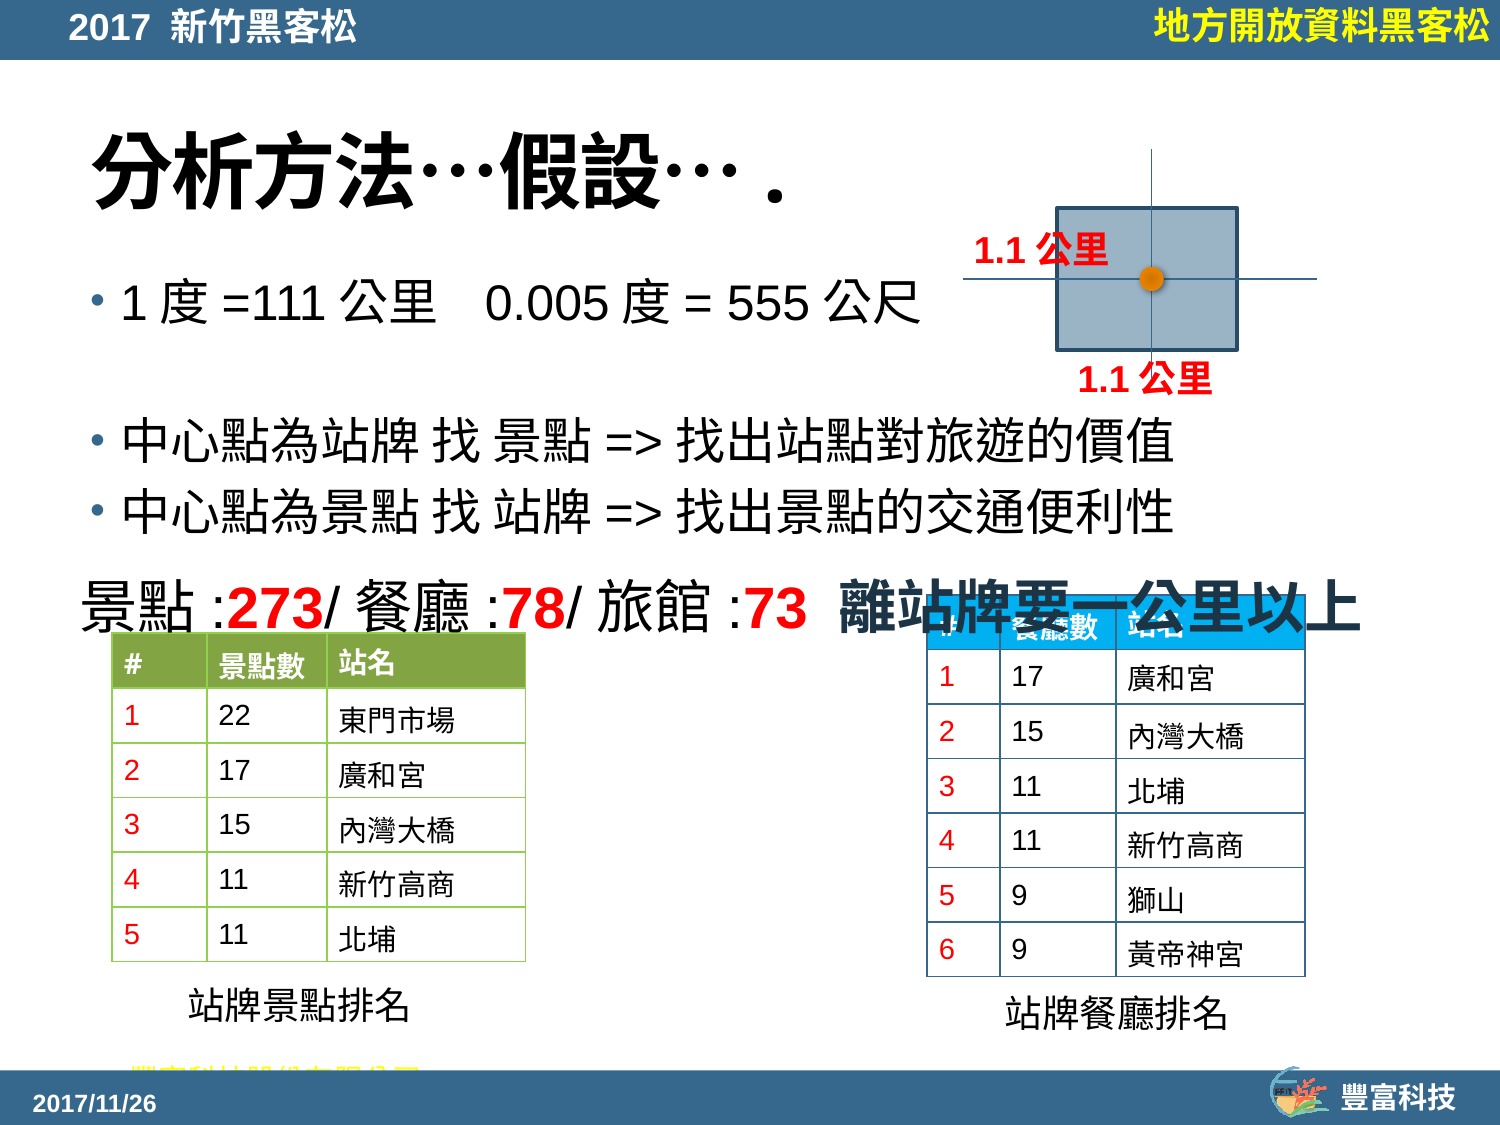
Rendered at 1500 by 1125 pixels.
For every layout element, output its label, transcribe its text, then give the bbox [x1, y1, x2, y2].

table_header 站名 [328, 648, 525, 687]
table_cell 2 [113, 744, 206, 797]
table_cell 黃帝神宮 [1117, 923, 1304, 976]
table_cell 1 [928, 650, 999, 703]
table_cell 獅山 [1117, 868, 1304, 921]
text_box [1160, 206, 1239, 275]
table_cell 11 [208, 908, 326, 961]
table_cell 北埔 [328, 908, 525, 961]
table_cell 廣和宮 [1117, 650, 1304, 703]
table_cell 廣和宮 [328, 744, 525, 797]
table_cell 5 [113, 908, 206, 961]
table_cell 11 [1001, 814, 1115, 867]
table_cell 15 [208, 798, 326, 851]
table_header 景點數 [208, 648, 326, 687]
text_box 站牌景點排名 [172, 974, 428, 1035]
text_box 景點:273/餐廳:78/旅館:73 離站牌要一公里以上 [65, 562, 1378, 648]
table_cell 11 [208, 853, 326, 906]
text_box [1055, 206, 1148, 275]
title 分析方法…假設…. [75, 87, 1425, 250]
table_cell 內灣大橋 [328, 798, 525, 851]
text_box 1.1公里 [1062, 347, 1229, 408]
table_cell 9 [1001, 868, 1115, 921]
table_cell 內灣大橋 [1117, 705, 1304, 758]
text_box [1055, 287, 1148, 352]
list 1度=111公里 0.005度= 555公尺 中心點為站牌 找 景點=>找出站點對旅遊的價值 中心點為景點 找 站牌=>找出景點的交通便利性 [75, 262, 1425, 1063]
table_cell 15 [1001, 705, 1115, 758]
text_box [1140, 267, 1148, 275]
table_cell 22 [208, 689, 326, 742]
table_cell 9 [1001, 923, 1115, 976]
text_box 站牌餐廳排名 [989, 982, 1245, 1043]
table_cell 3 [928, 759, 999, 812]
table_cell 17 [1001, 650, 1115, 703]
table_cell 17 [208, 744, 326, 797]
table_cell 2 [928, 705, 999, 758]
text_box 1.1公里 [959, 218, 1125, 279]
table_cell 新竹高商 [1117, 814, 1304, 867]
table_header # [113, 648, 206, 687]
table_cell 1 [113, 689, 206, 742]
text_box [1160, 287, 1239, 352]
table_cell 6 [928, 923, 999, 976]
table_cell 5 [928, 868, 999, 921]
picture [1269, 1066, 1329, 1118]
table_cell 4 [113, 853, 206, 906]
table_cell 11 [1001, 759, 1115, 812]
table_cell 北埔 [1117, 759, 1304, 812]
table_cell 3 [113, 798, 206, 851]
table_cell 東門市場 [328, 689, 525, 742]
table_cell 新竹高商 [328, 853, 525, 906]
table_cell 4 [928, 814, 999, 867]
